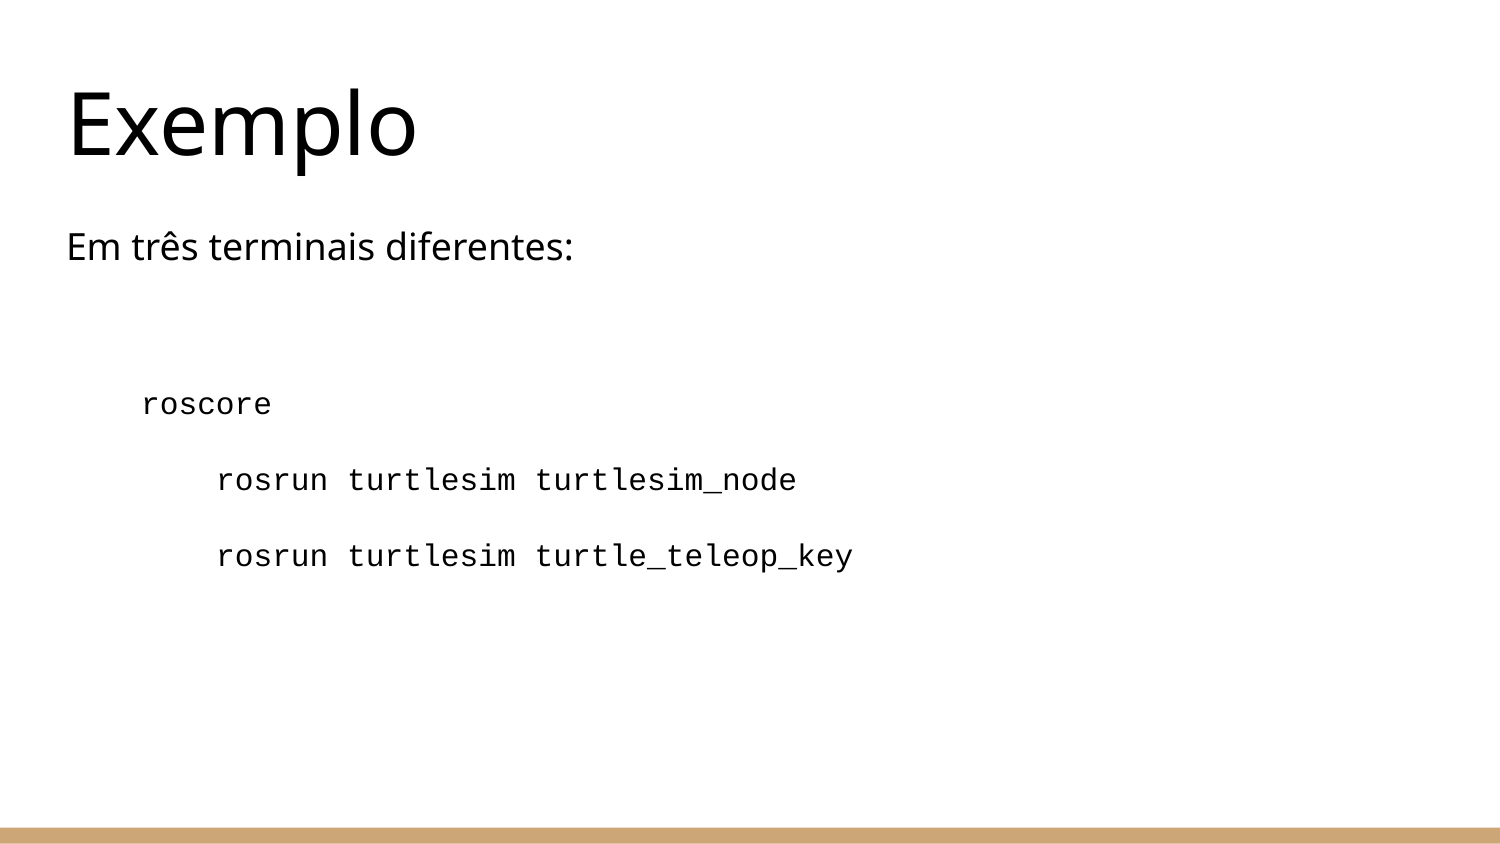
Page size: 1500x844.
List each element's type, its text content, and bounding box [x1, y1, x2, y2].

list Em três terminais diferentes: roscore rosrun turtlesim turtlesim_node rosrun turtlesim turtle_teleop_key [51, 200, 1449, 752]
title Exemplo [51, 51, 1449, 189]
